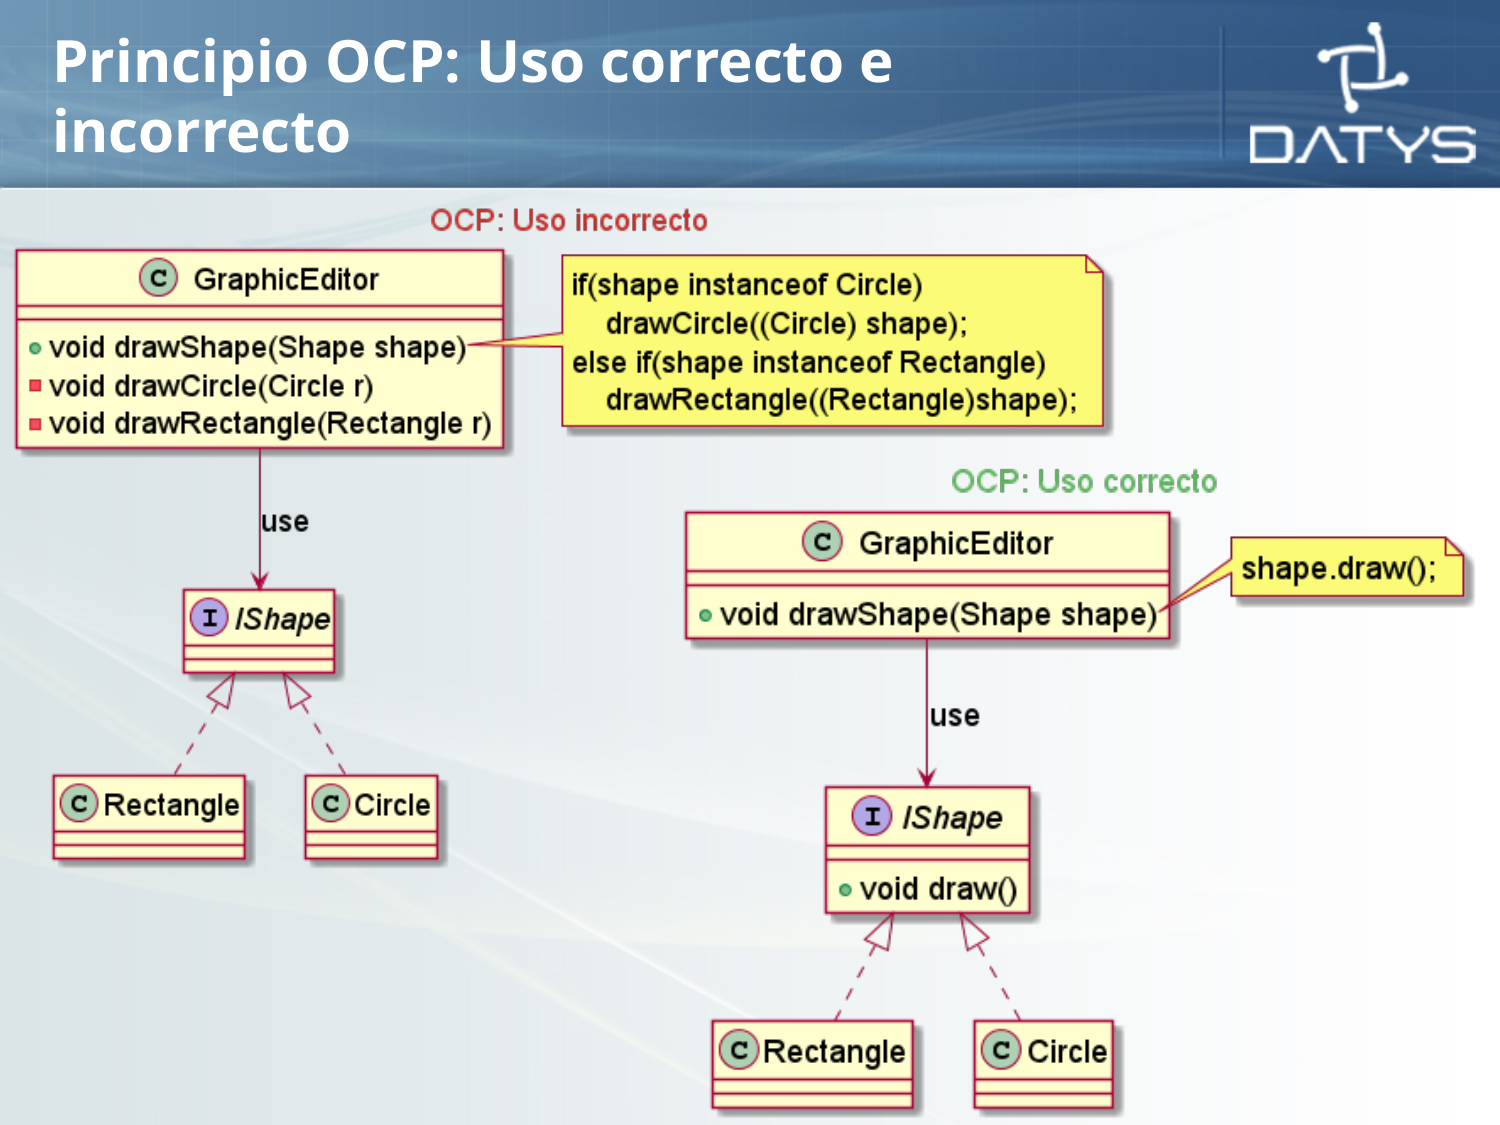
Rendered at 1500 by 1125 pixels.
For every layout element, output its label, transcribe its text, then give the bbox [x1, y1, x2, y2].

picture [0, 0, 1500, 1125]
title Principio OCP: Uso correcto e incorrecto [37, 12, 1213, 175]
